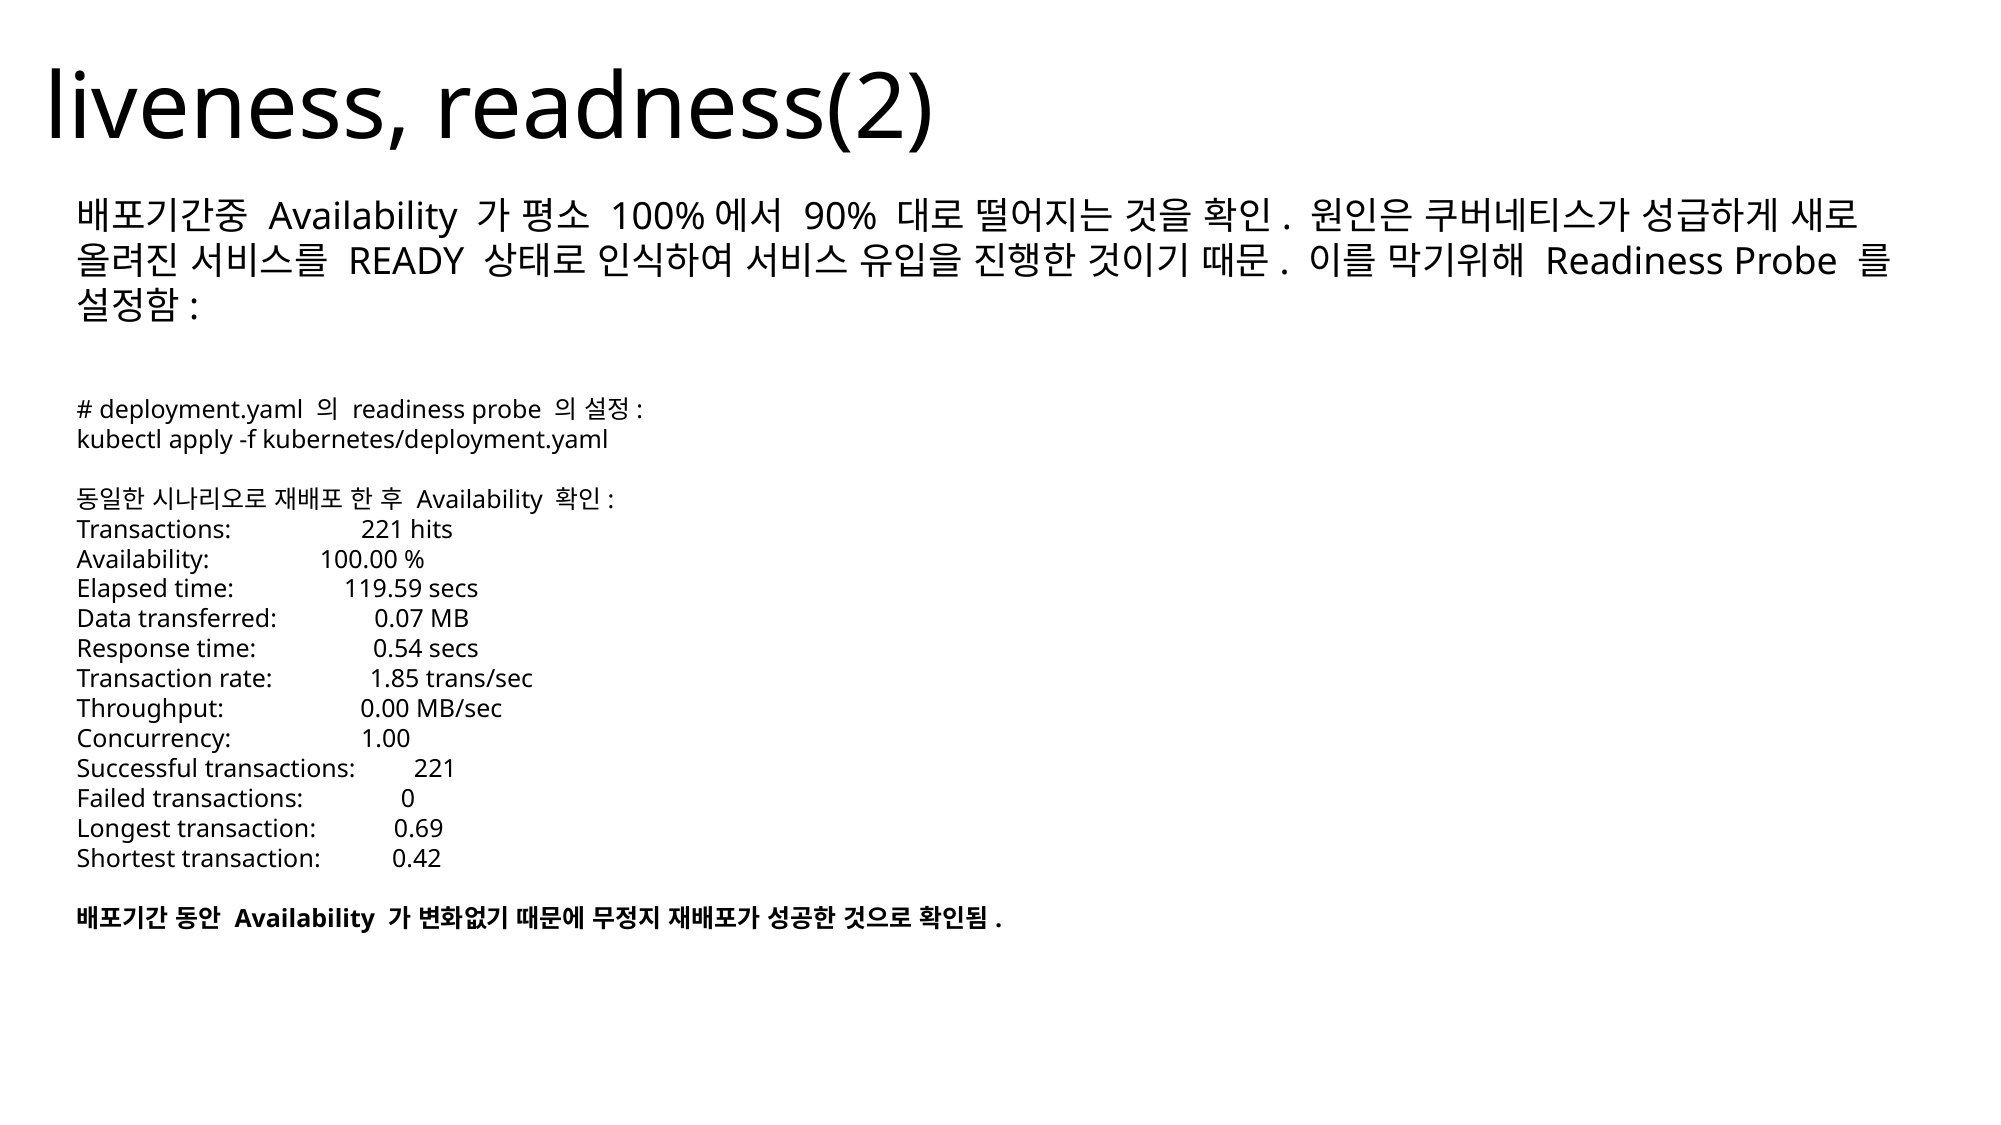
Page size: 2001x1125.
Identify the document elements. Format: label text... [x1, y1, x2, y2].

text_box 배포기간중 Availability 가 평소 100%에서 90% 대로 떨어지는 것을 확인. 원인은 쿠버네티스가 성급하게 새로 올려진 서비스를 READY 상태로 인식하여 서비스 유입을 진행한 것이기 때문. 이를 막기위해 Readiness Probe 를 설정함: [61, 184, 1986, 335]
text_box # deployment.yaml 의 readiness probe 의 설정: kubectl apply -f kubernetes/deployment.yaml 동일한 시나리오로 재배포 한 후 Availability 확인: Transactions: 221 hits Availability: 100.00 % Elapsed time: 119.59 secs Data transferred: 0.07 MB Response time: 0.54 secs Transaction rate: 1.85 trans/sec Throughput: 0.00 MB/sec Concurrency: 1.00 Successful transactions: 221 Failed transactions: 0 Longest transaction: 0.69 Shortest transaction: 0.42 배포기간 동안 Availability 가 변화없기 때문에 무정지 재배포가 성공한 것으로 확인됨. [61, 356, 1645, 940]
title liveness, readness(2) [29, 0, 1877, 218]
